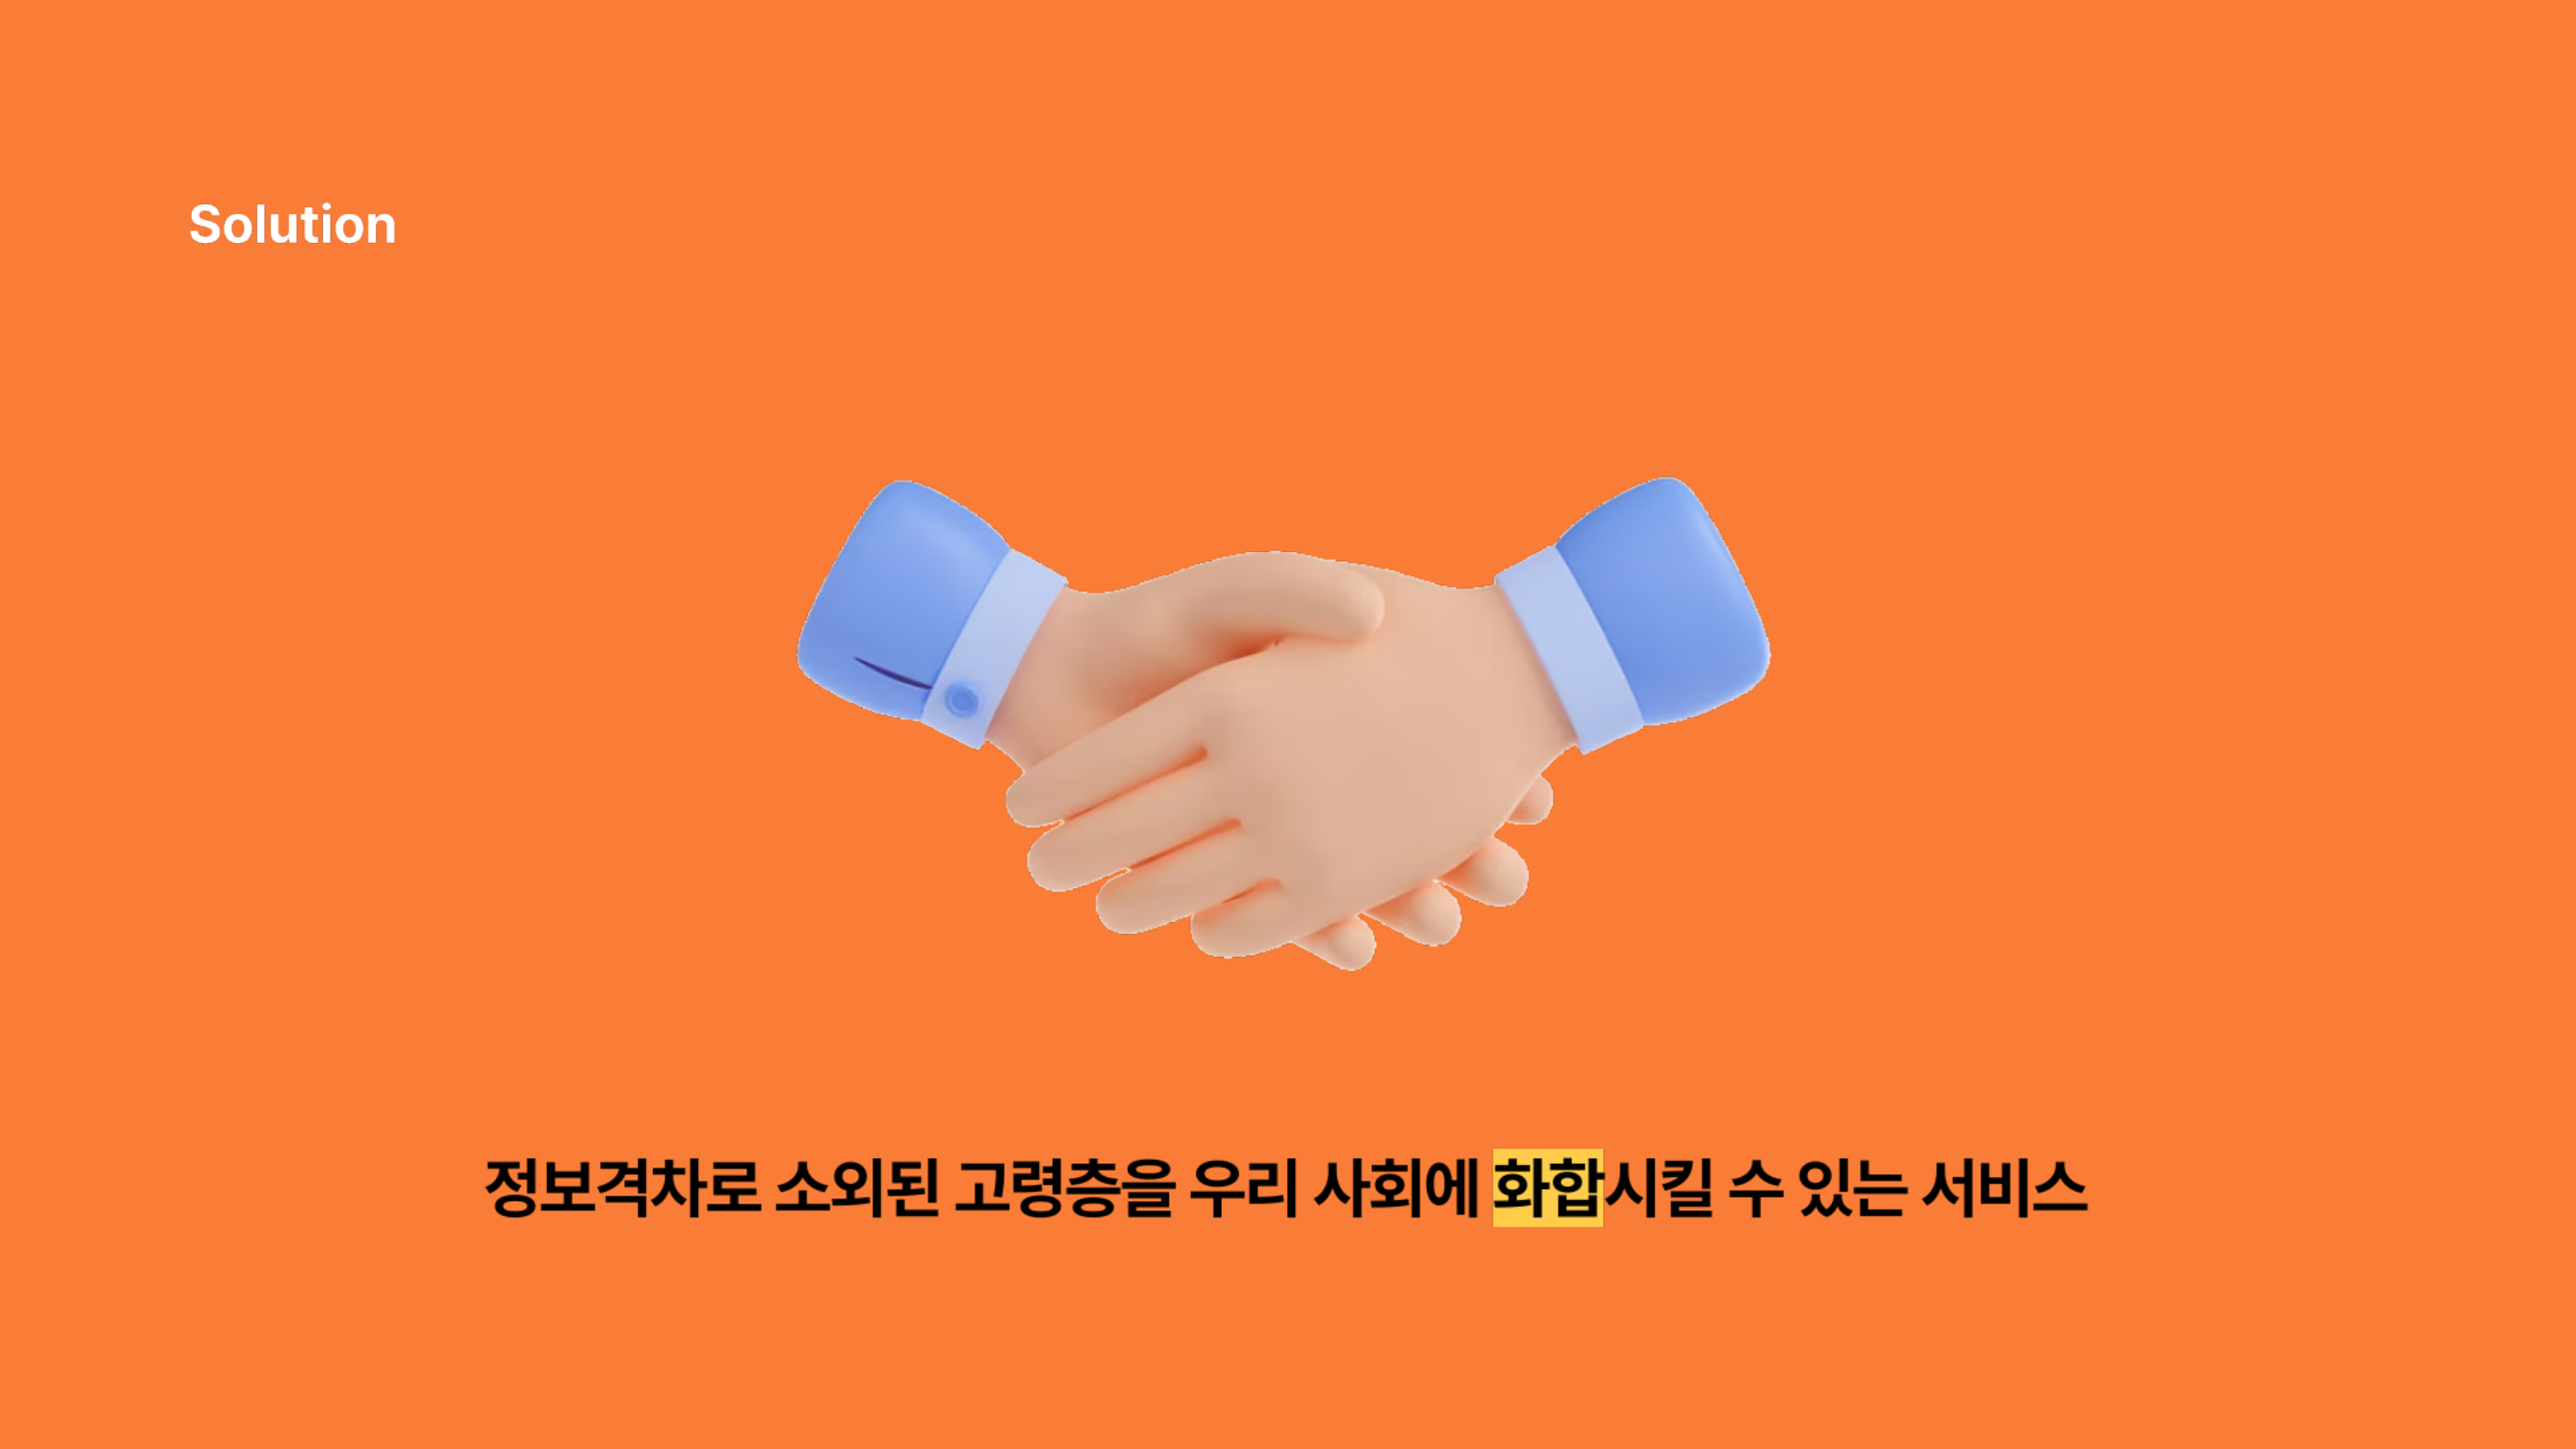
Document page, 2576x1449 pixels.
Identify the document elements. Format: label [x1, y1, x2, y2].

picture [180, 179, 422, 287]
text_box [627, 333, 1948, 1106]
picture [406, 1133, 2117, 1251]
